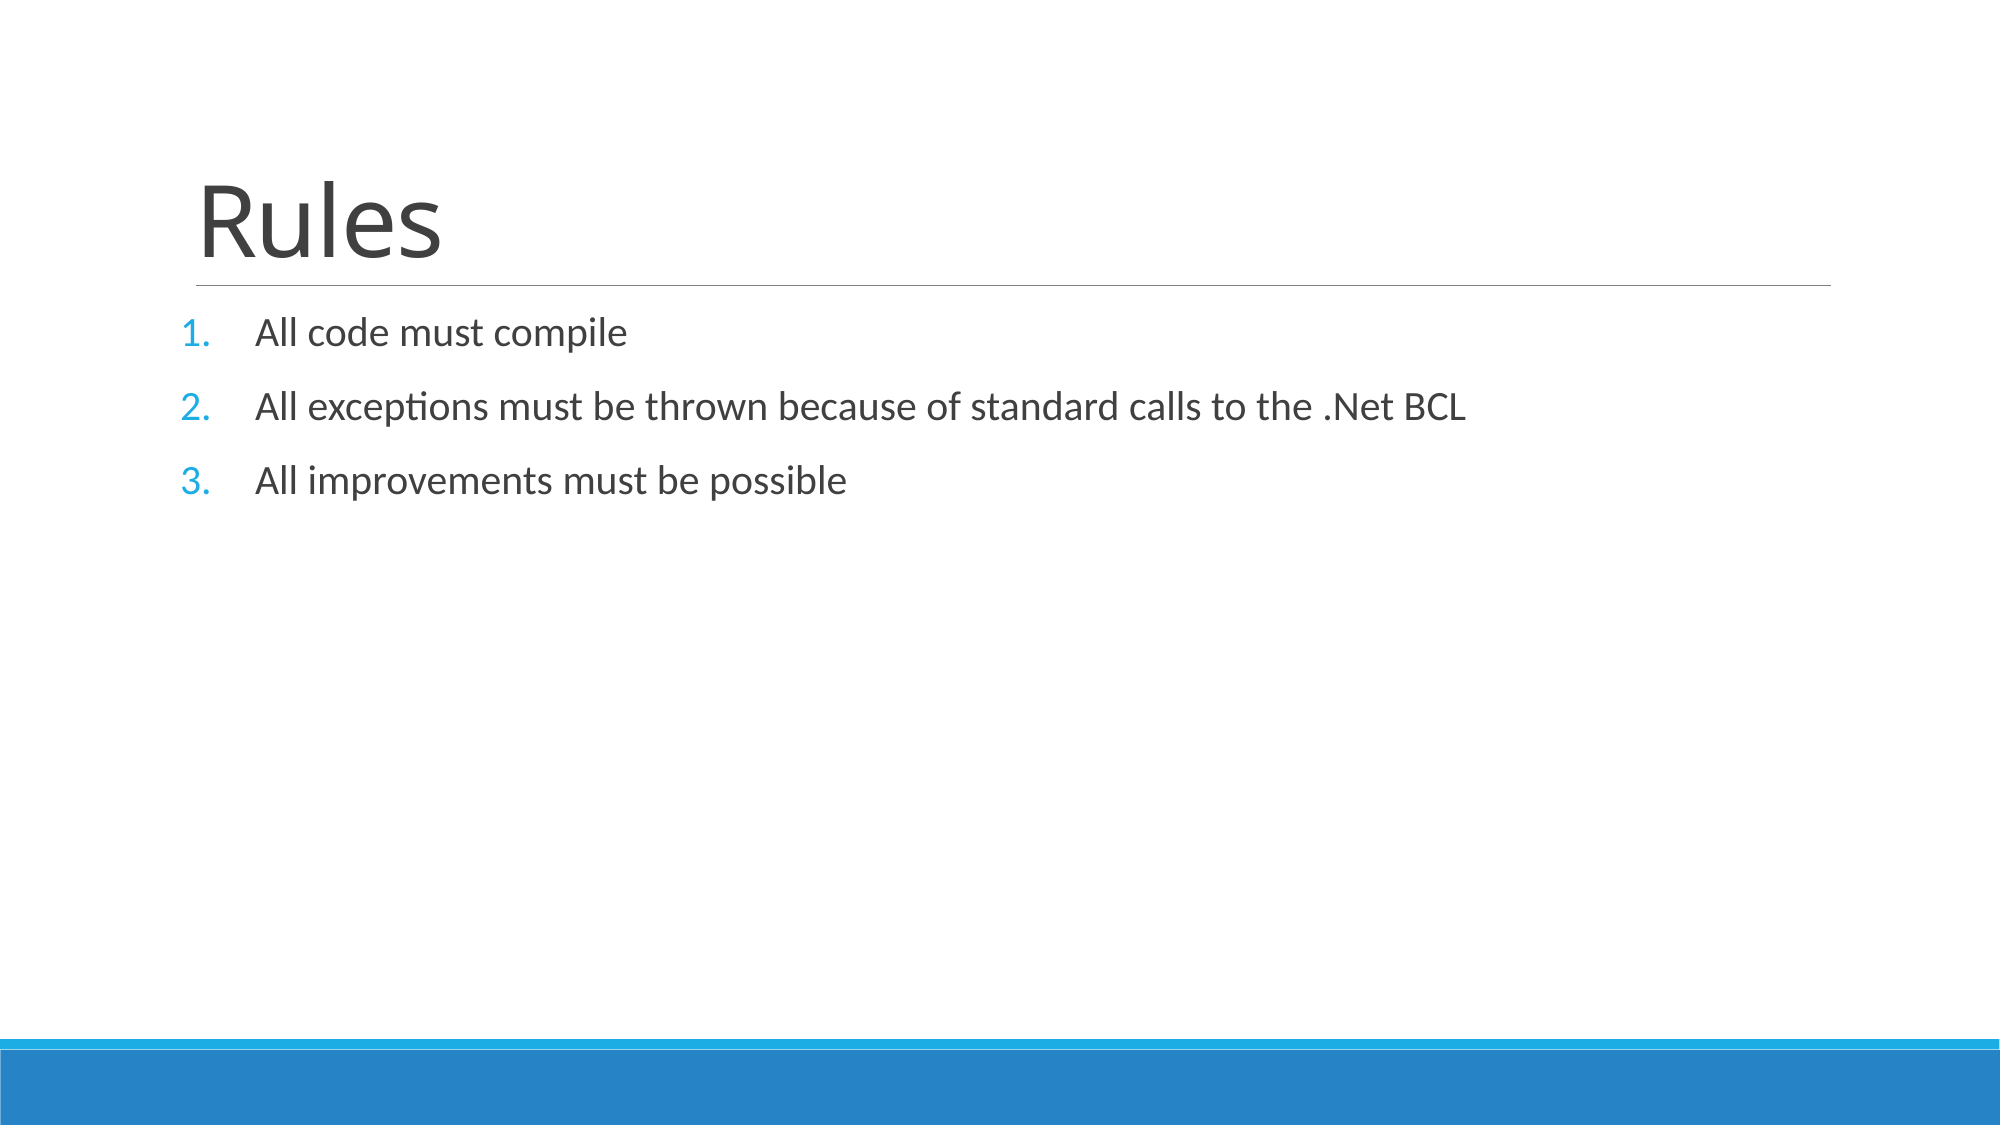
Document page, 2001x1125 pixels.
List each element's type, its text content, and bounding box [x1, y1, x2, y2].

list All code must compile All exceptions must be thrown because of standard calls to the .Net BCL All improvements must be possible [180, 302, 1830, 963]
title Rules [180, 47, 1830, 285]
